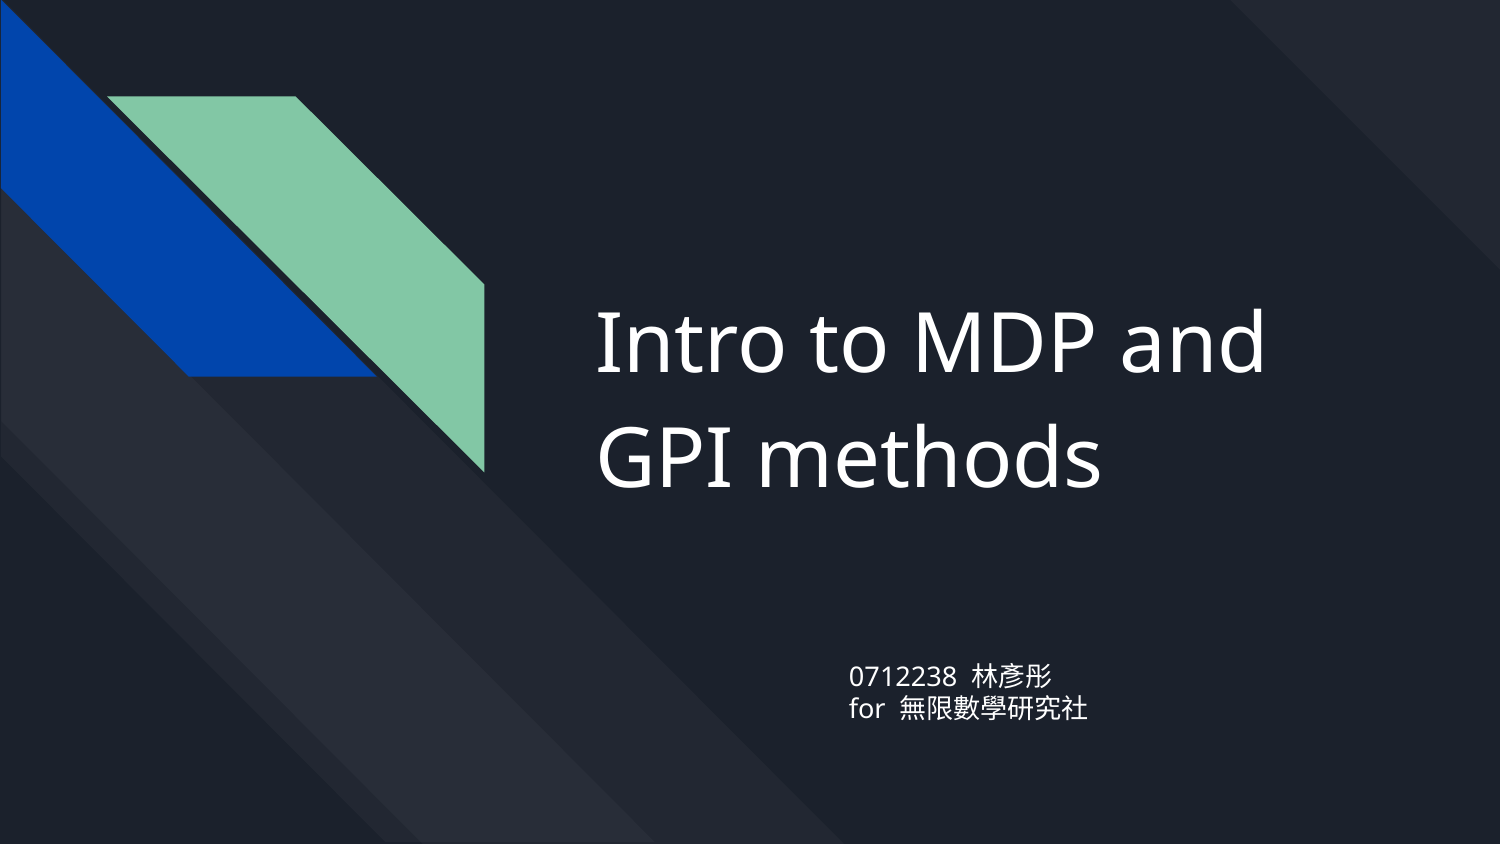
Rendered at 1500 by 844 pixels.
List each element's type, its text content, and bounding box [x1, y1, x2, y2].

subtitle 0712238 林彥彤 for 無限數學研究社 [833, 643, 1404, 727]
title Intro to MDP and GPI methods [580, 258, 1404, 518]
